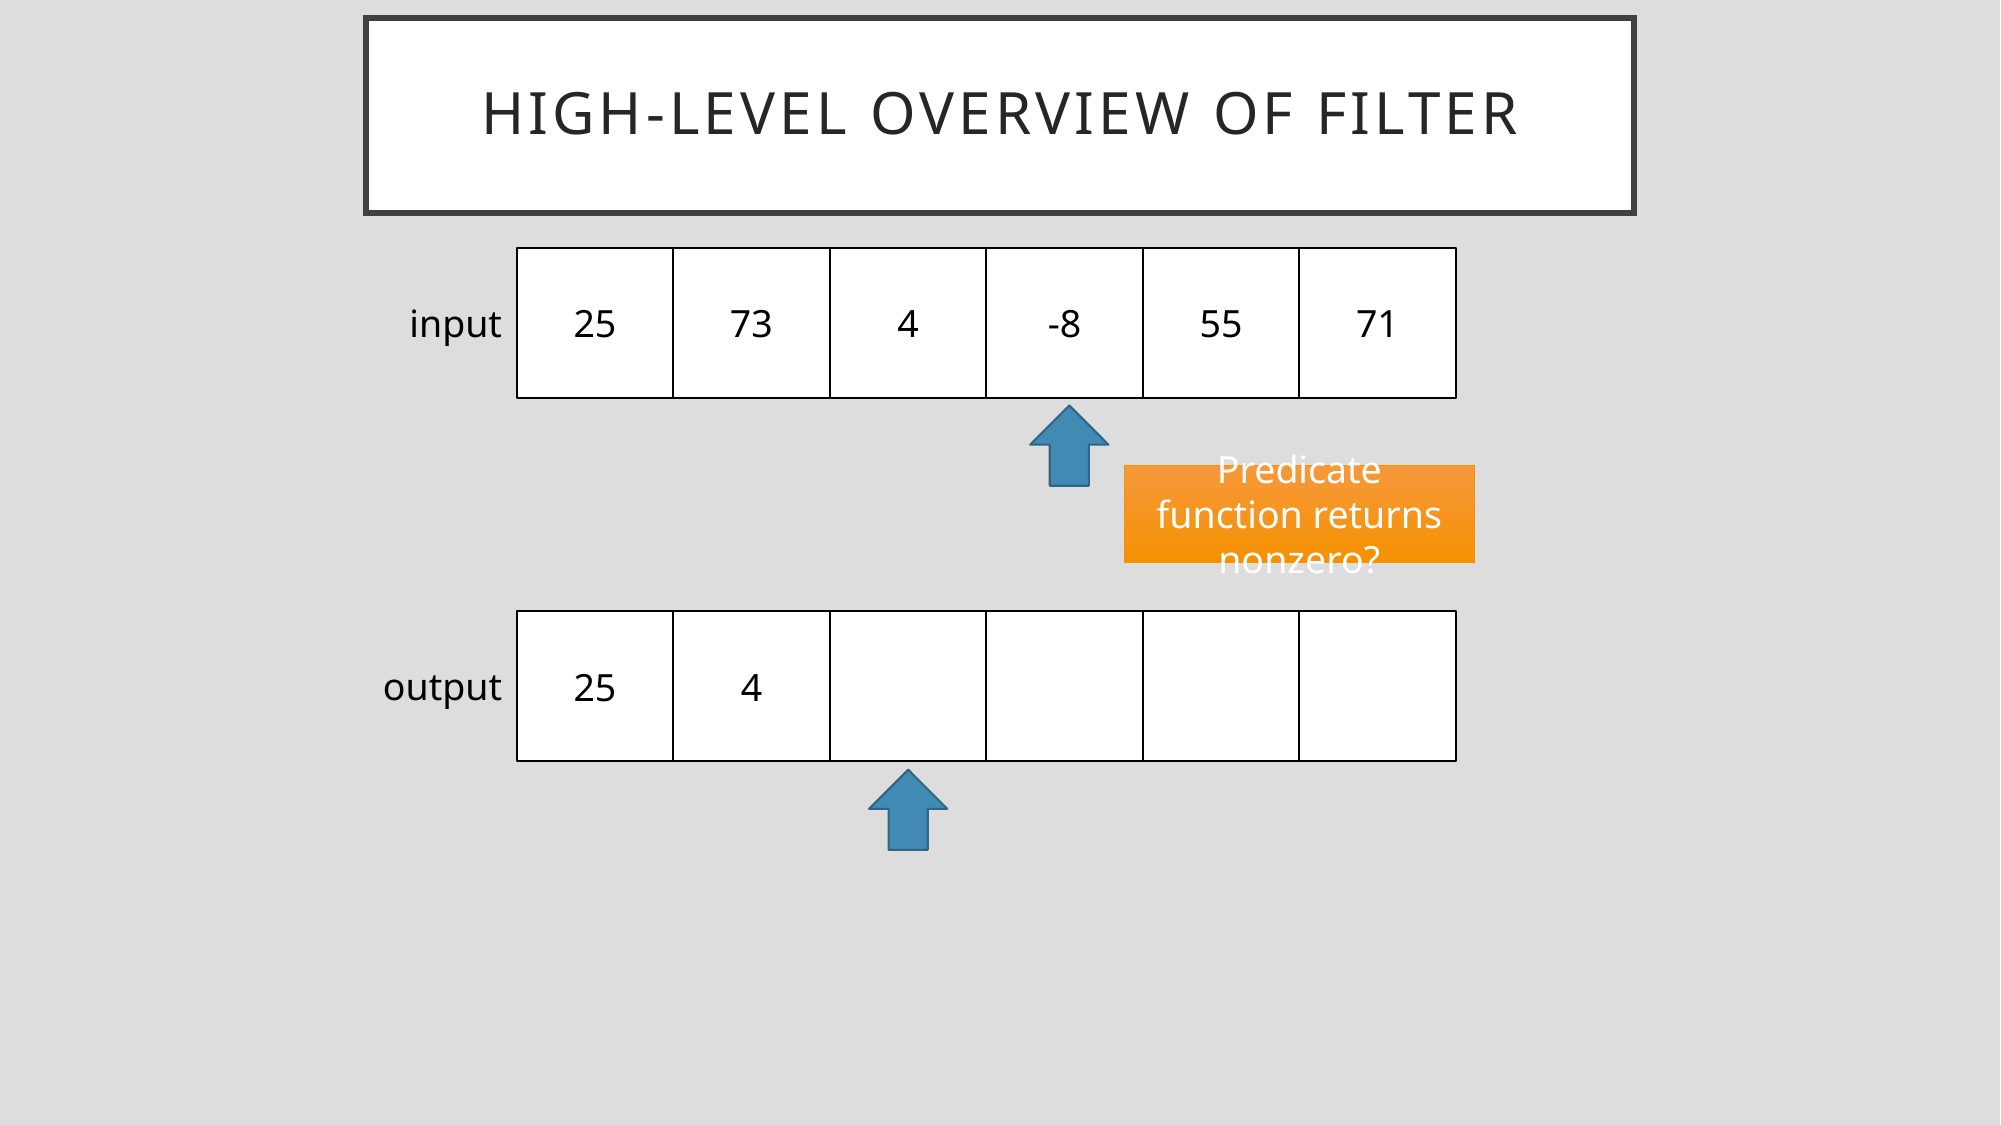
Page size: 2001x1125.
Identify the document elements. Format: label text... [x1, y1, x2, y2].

text_box [985, 610, 1142, 762]
text_box 73 [672, 247, 829, 399]
text_box 25 [516, 610, 672, 762]
text_box 4 [672, 610, 829, 762]
text_box 25 [516, 247, 672, 399]
text_box [1298, 610, 1457, 762]
text_box 71 [1298, 247, 1457, 399]
text_box [868, 768, 949, 851]
text_box [1142, 610, 1298, 762]
text_box output [293, 655, 517, 716]
text_box Predicate function returns nonzero? [1124, 465, 1475, 563]
text_box input [293, 292, 517, 353]
text_box [1029, 404, 1110, 487]
text_box 4 [829, 247, 985, 399]
text_box -8 [985, 247, 1142, 399]
text_box [829, 610, 985, 762]
title High-Level Overview of Filter [363, 15, 1637, 216]
text_box 55 [1142, 247, 1298, 399]
